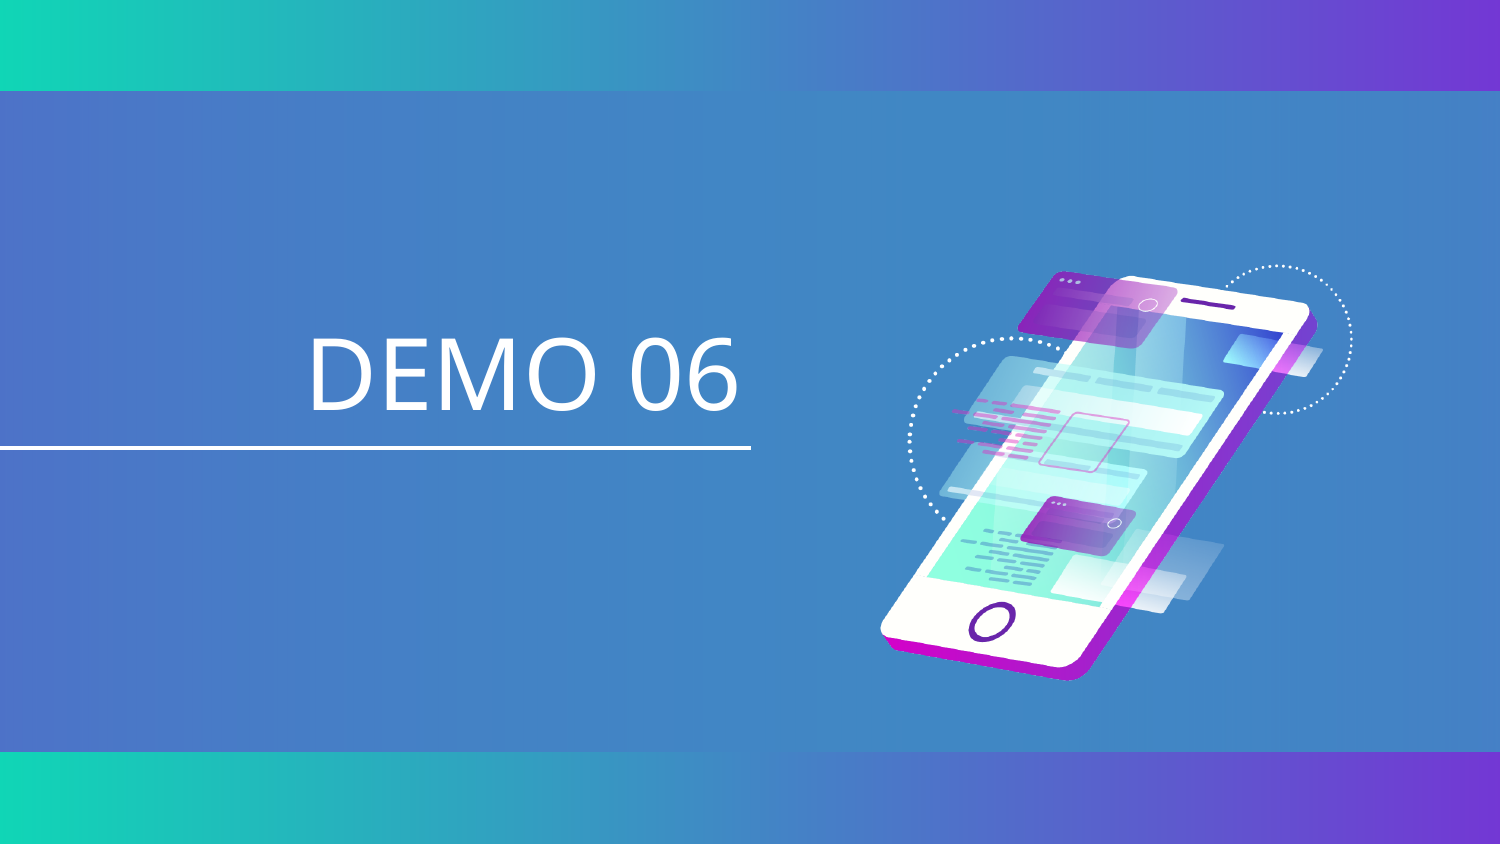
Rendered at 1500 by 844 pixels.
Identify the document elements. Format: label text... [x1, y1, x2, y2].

title DEMO 06 [66, 305, 758, 446]
picture [880, 263, 1354, 681]
